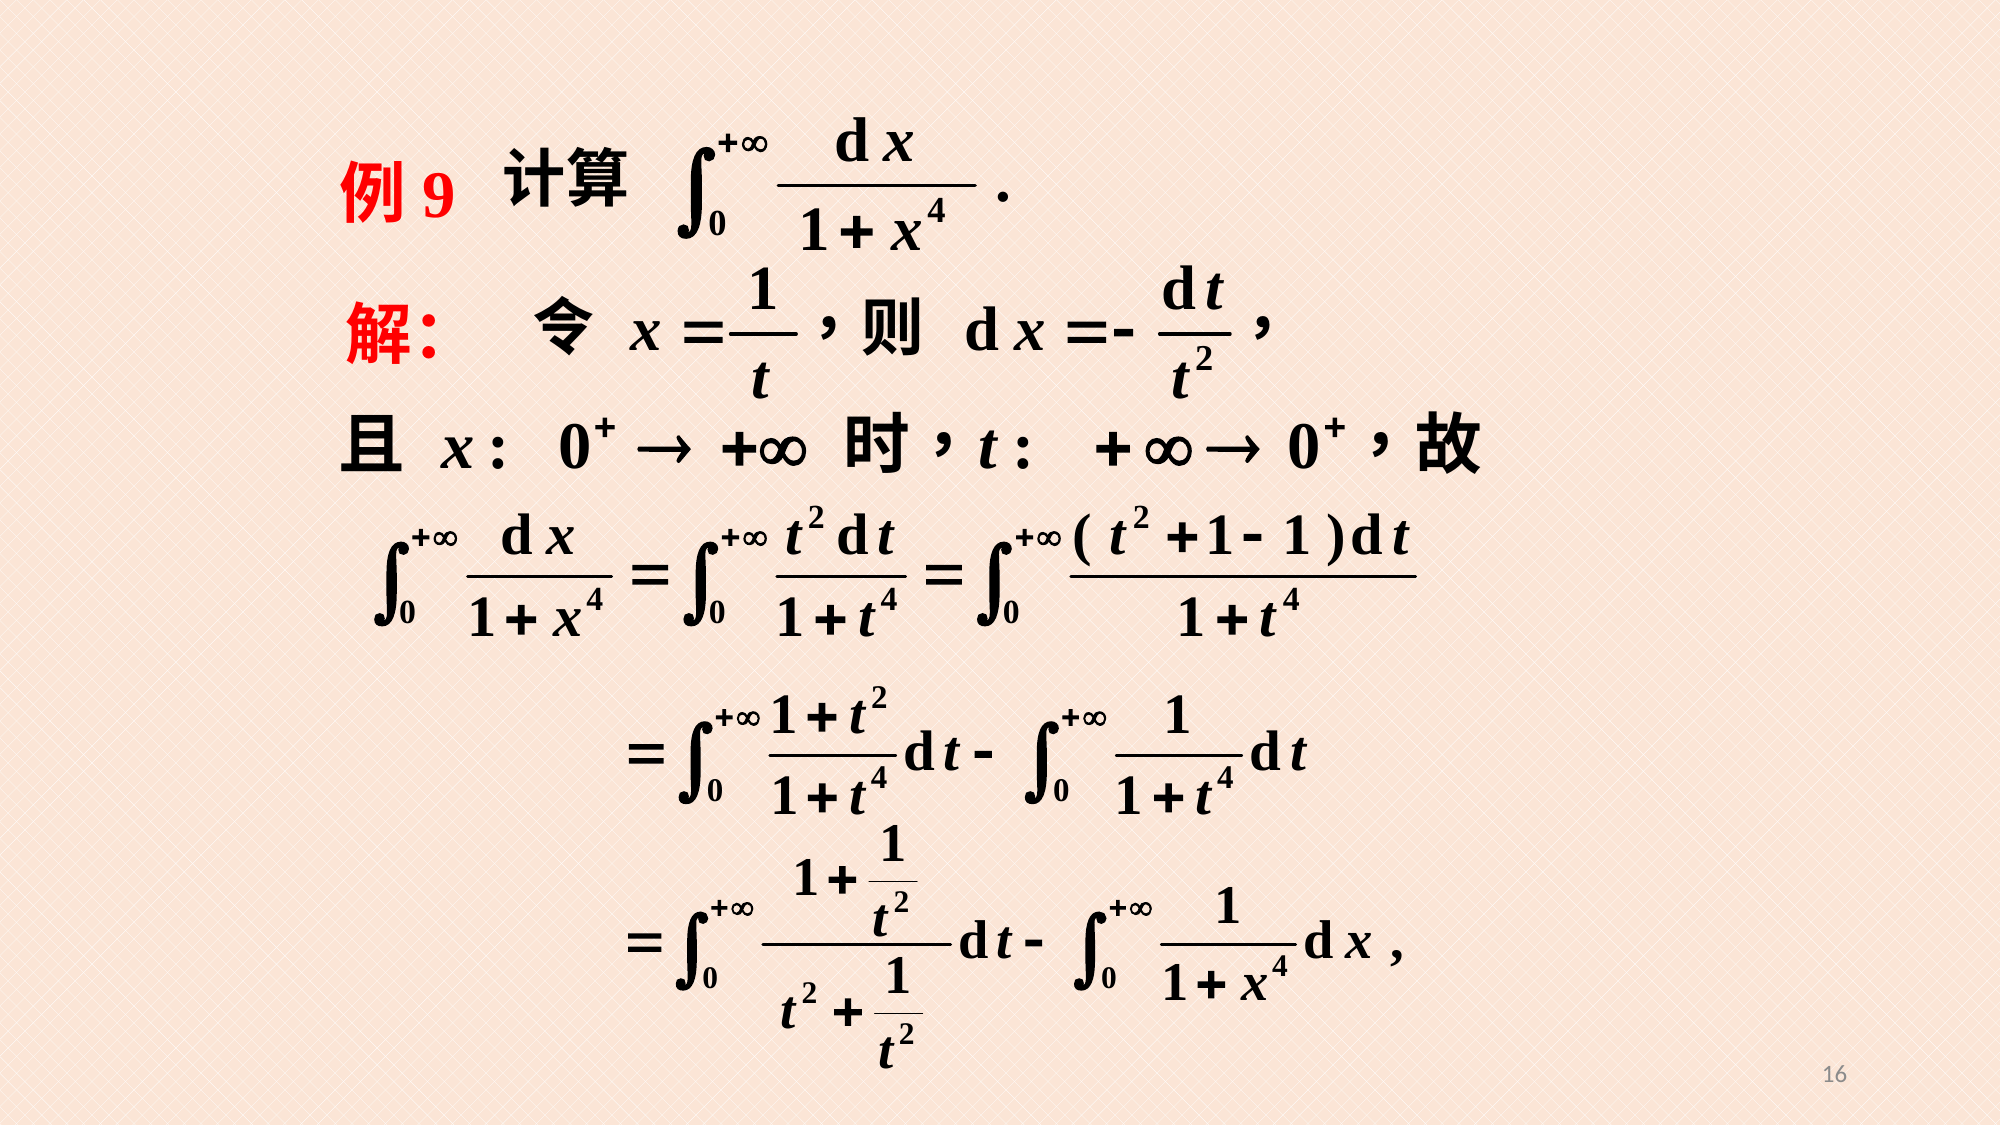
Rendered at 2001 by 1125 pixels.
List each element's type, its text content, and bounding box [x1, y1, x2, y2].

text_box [523, 245, 1336, 396]
text_box 例9 [324, 143, 471, 239]
text_box 解： [330, 283, 495, 379]
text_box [494, 96, 1058, 266]
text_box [330, 396, 1496, 491]
slide_number 16 [1412, 1042, 1863, 1103]
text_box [614, 670, 1320, 808]
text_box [614, 808, 1429, 1082]
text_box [356, 489, 1429, 651]
